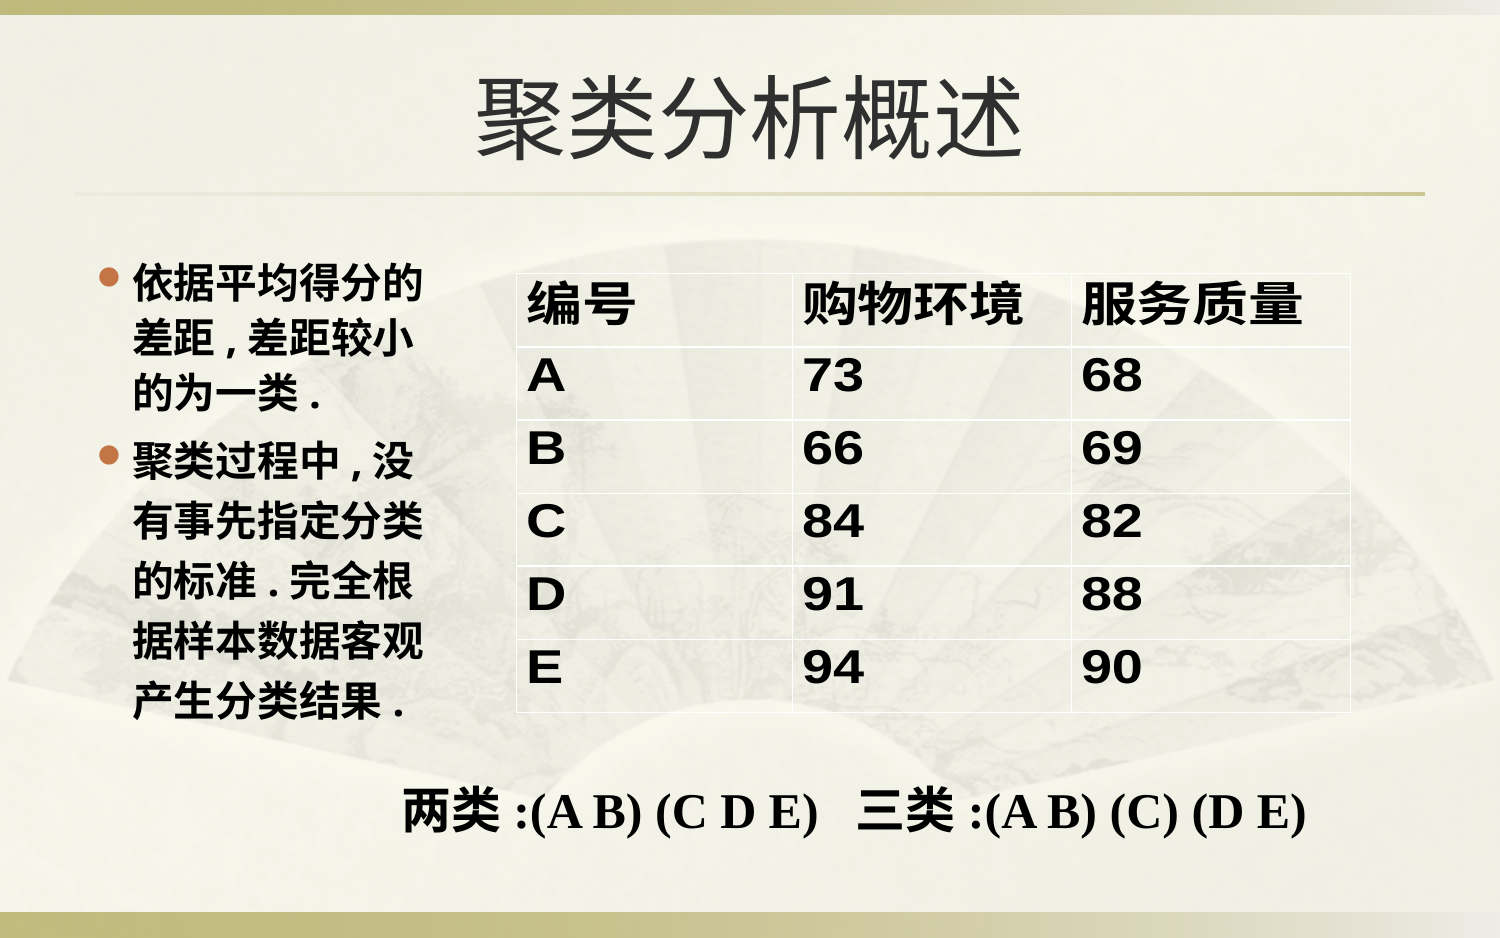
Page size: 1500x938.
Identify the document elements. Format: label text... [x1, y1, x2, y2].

title 聚类分析概述 [75, 37, 1425, 194]
text_box 两类:(A B) (C D E) 三类:(A B) (C) (D E) [386, 771, 1337, 847]
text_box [503, 272, 1440, 764]
text_box 依据平均得分的差距,差距较小的为一类. 聚类过程中,没有事先指定分类的标准.完全根据样本数据客观产生分类结果. [81, 244, 457, 733]
